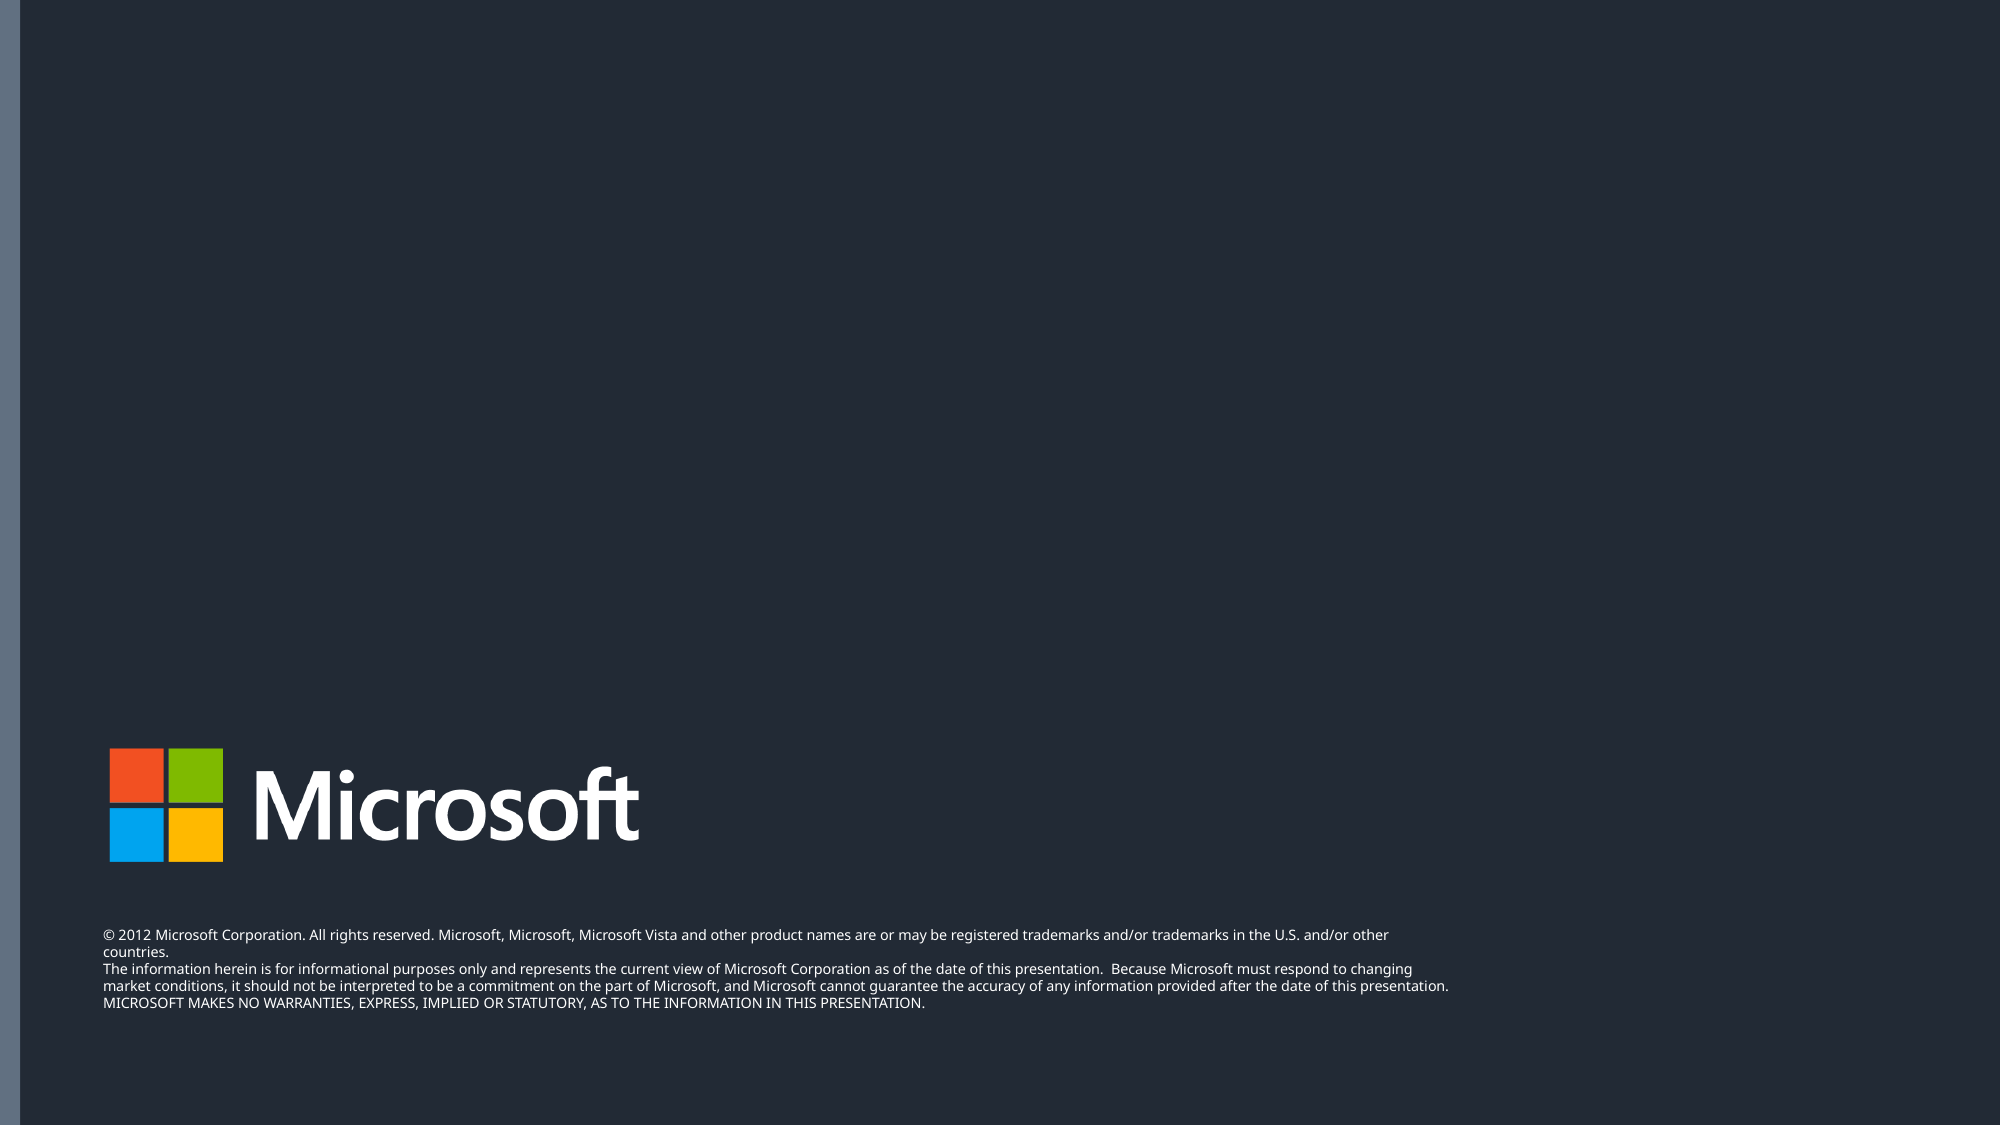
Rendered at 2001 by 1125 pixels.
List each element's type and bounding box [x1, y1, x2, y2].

picture [109, 748, 639, 862]
